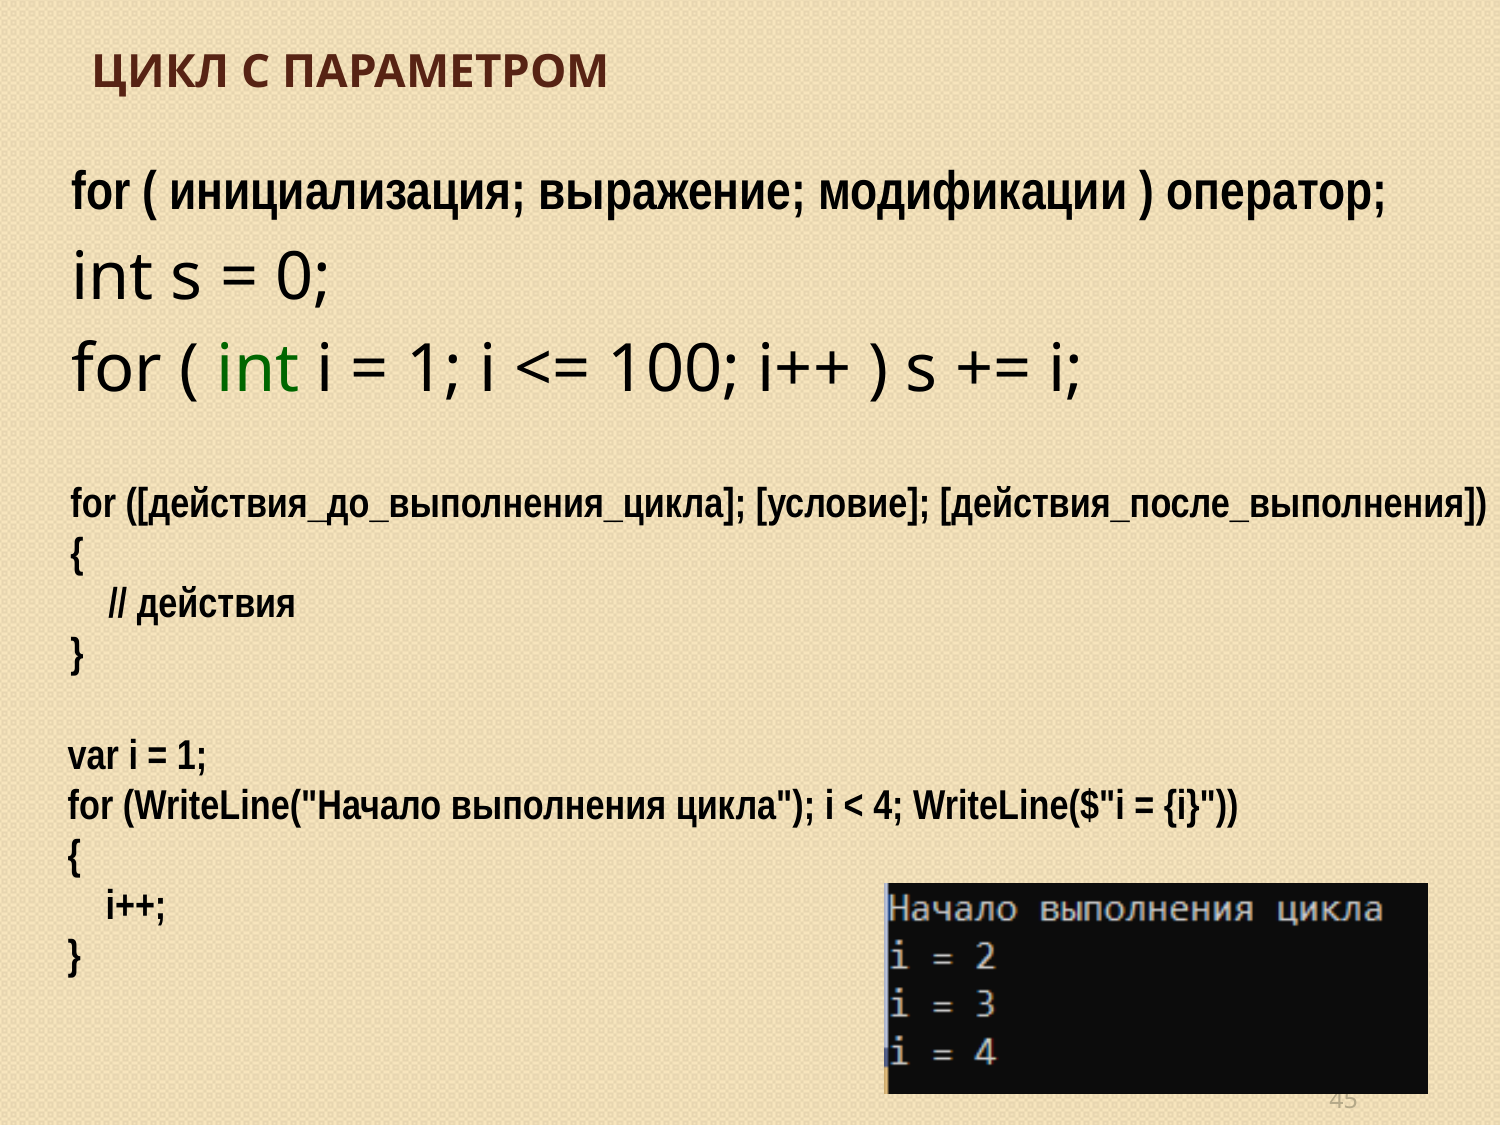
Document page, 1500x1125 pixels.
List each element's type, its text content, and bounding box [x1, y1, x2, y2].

title Цикл с параметром [76, 19, 1483, 105]
slide_number 45 [1187, 1050, 1500, 1125]
text_box var i = 1; for (WriteLine("Начало выполнения цикла"); i < 4; WriteLine($"i = {i}")) { i++; } [67, 727, 1241, 978]
text_box for ([действия_до_выполнения_цикла]; [условие]; [действия_после_выполнения]) { // действия } [70, 475, 1489, 676]
list for ( инициализация; выражение; модификации ) оператор; int s = 0; for ( int i = 1; i <= 100; i++ ) s += i; [42, 147, 1481, 511]
picture [884, 883, 1428, 1095]
